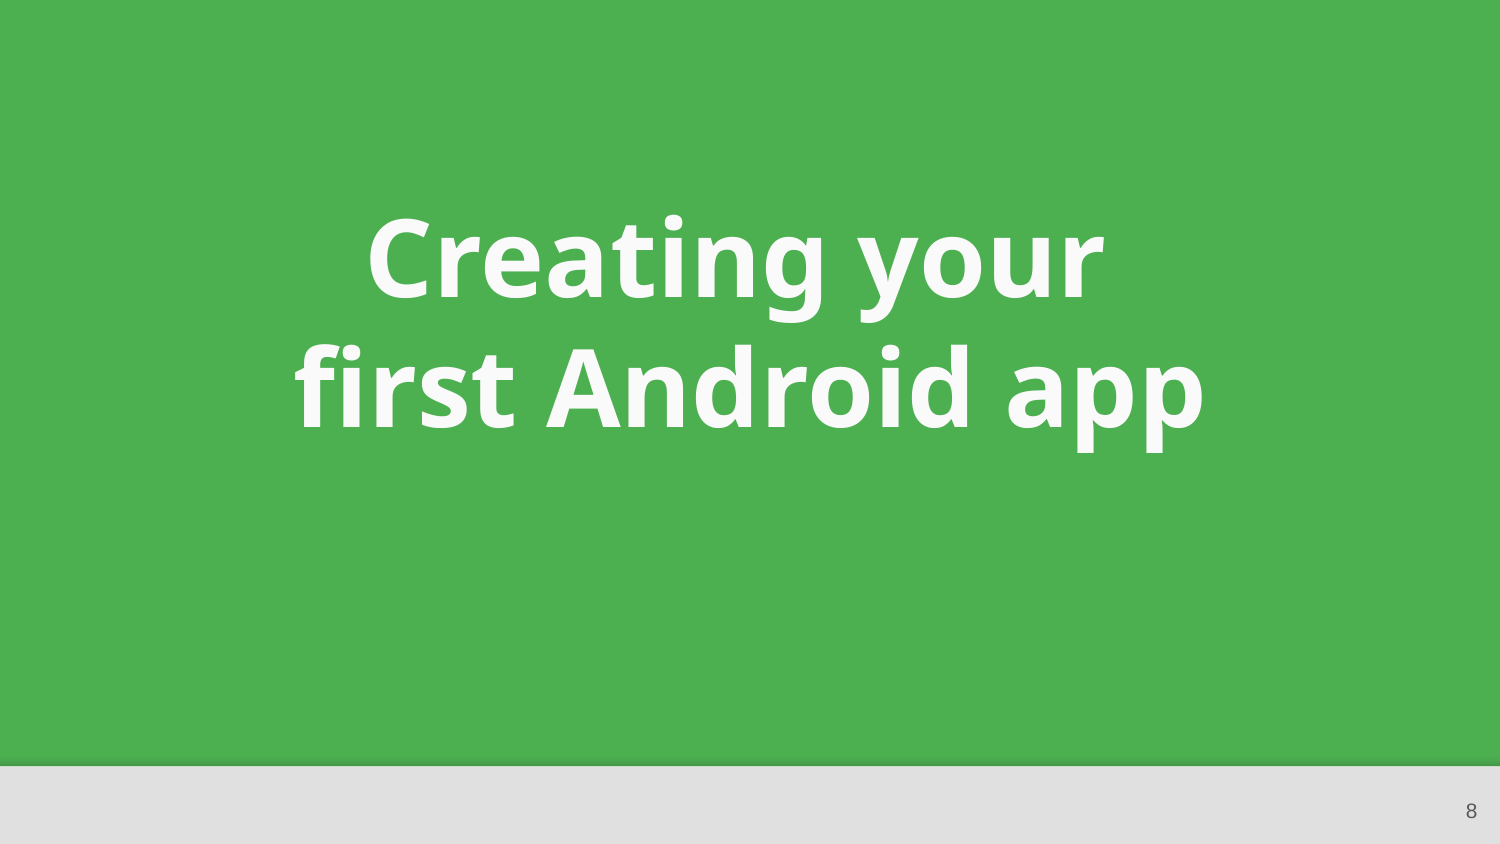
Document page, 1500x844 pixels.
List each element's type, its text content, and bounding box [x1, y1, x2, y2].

title Creating your first Android app [51, 127, 1449, 465]
picture [0, 749, 1500, 844]
slide_number 8 [1402, 777, 1493, 842]
